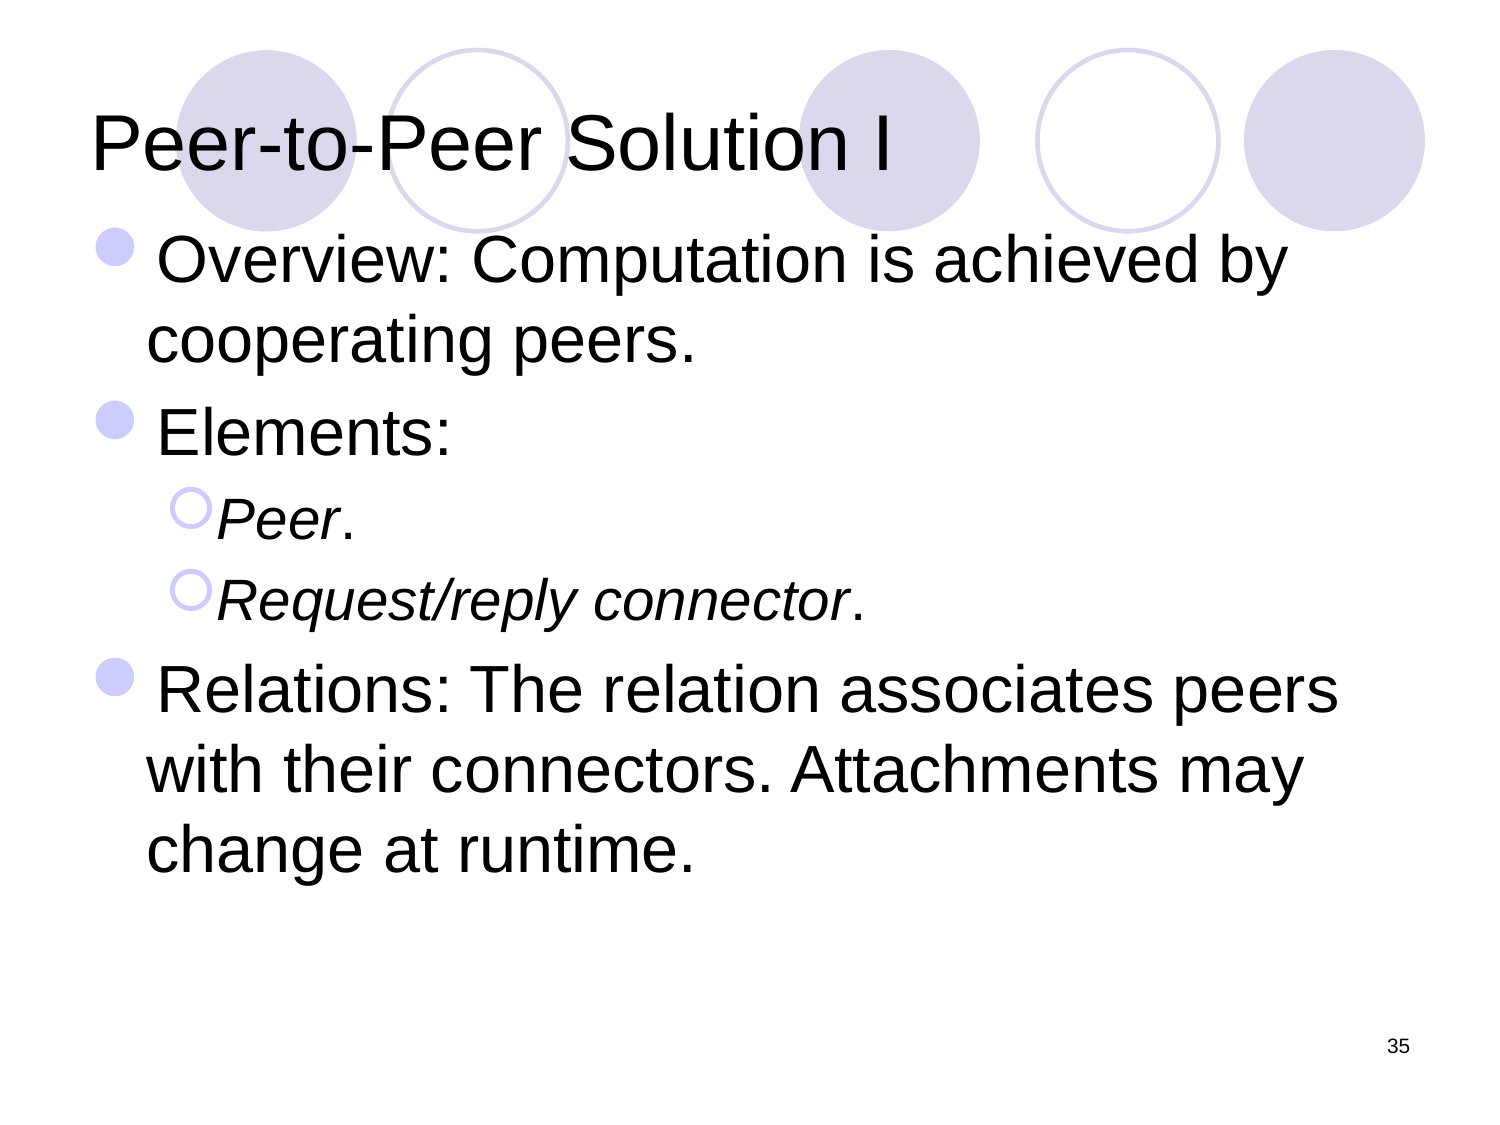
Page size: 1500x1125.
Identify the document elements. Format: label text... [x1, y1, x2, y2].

slide_number 35 [1074, 1025, 1425, 1100]
title Peer-to-Peer Solution I [75, 45, 1425, 208]
list Overview: Computation is achieved by cooperating peers. Elements: Peer. Request/reply connector. Relations: The relation associates peers with their connectors. Attachments may change at runtime. [75, 208, 1425, 1083]
